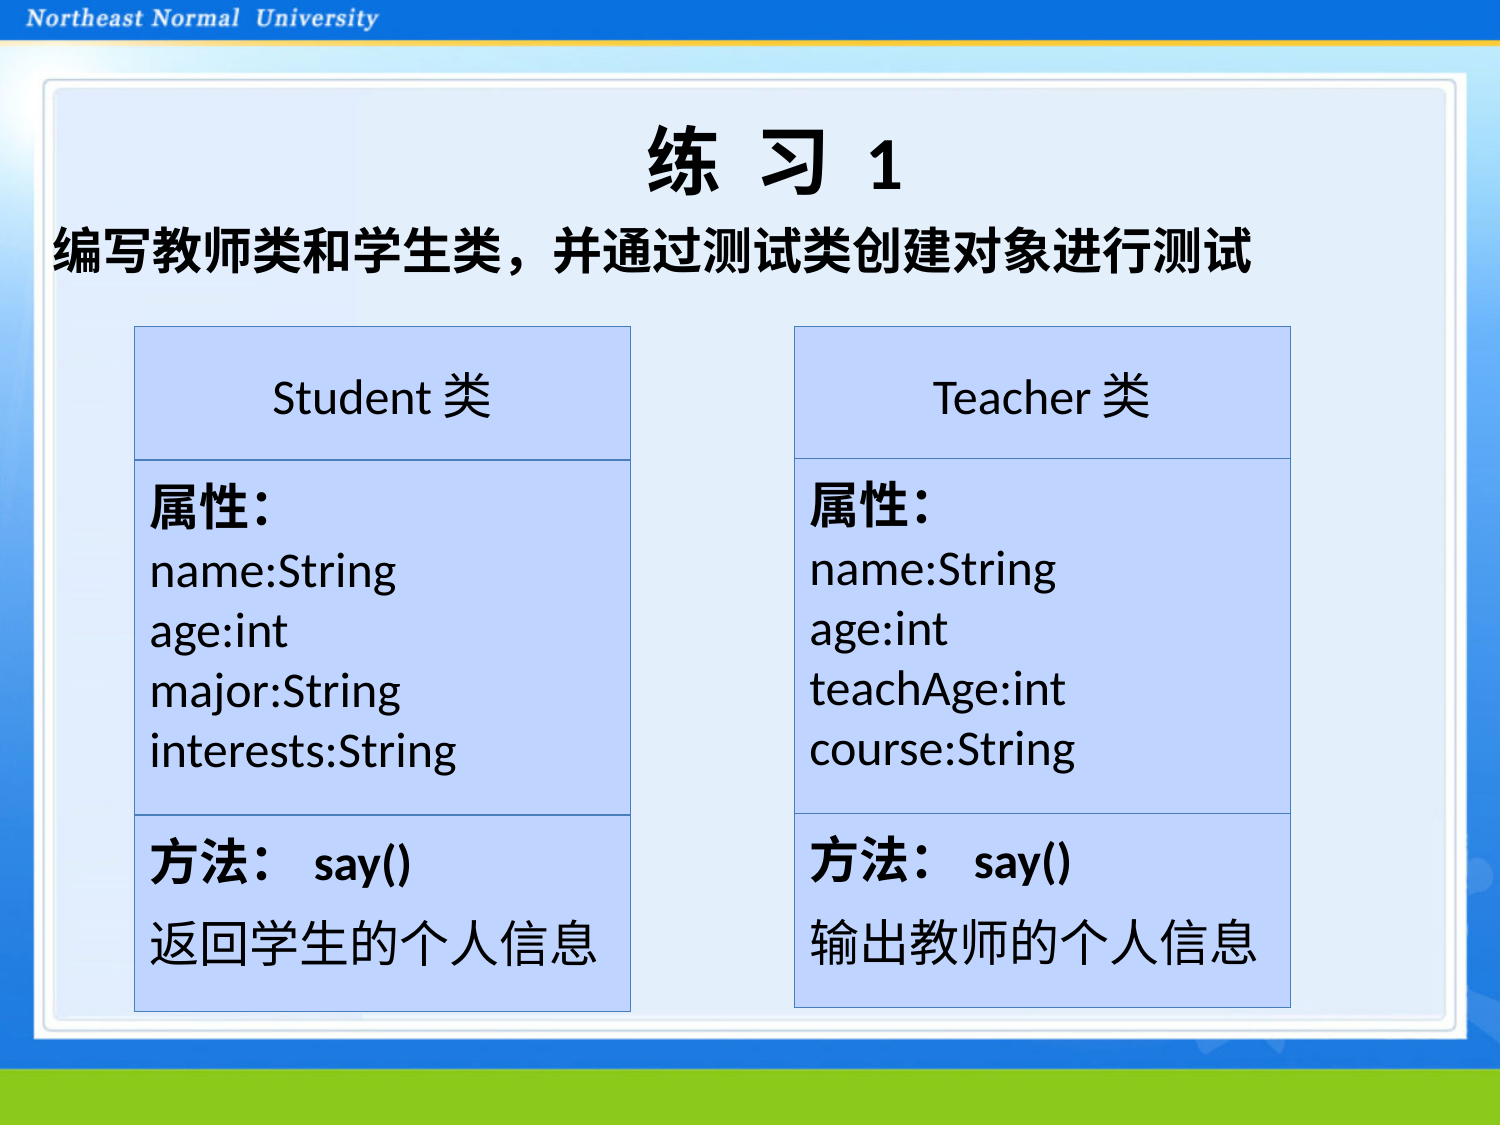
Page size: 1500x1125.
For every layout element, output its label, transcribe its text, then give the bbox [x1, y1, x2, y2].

table_cell 方法：say() 返回学生的个人信息 [135, 816, 630, 1011]
text_box 编写教师类和学生类，并通过测试类创建对象进行测试 [38, 211, 1468, 287]
picture [0, 0, 1500, 1125]
table_header Teacher类 [795, 327, 1290, 458]
table_header Student类 [135, 327, 630, 459]
text_box 练 习 1 [631, 106, 957, 212]
table_cell 属性： name:String age:int major:String interests:String [135, 461, 630, 814]
table_cell 方法：say() 输出教师的个人信息 [795, 814, 1290, 1007]
table_cell 属性： name:String age:int teachAge:int course:String [795, 459, 1290, 813]
